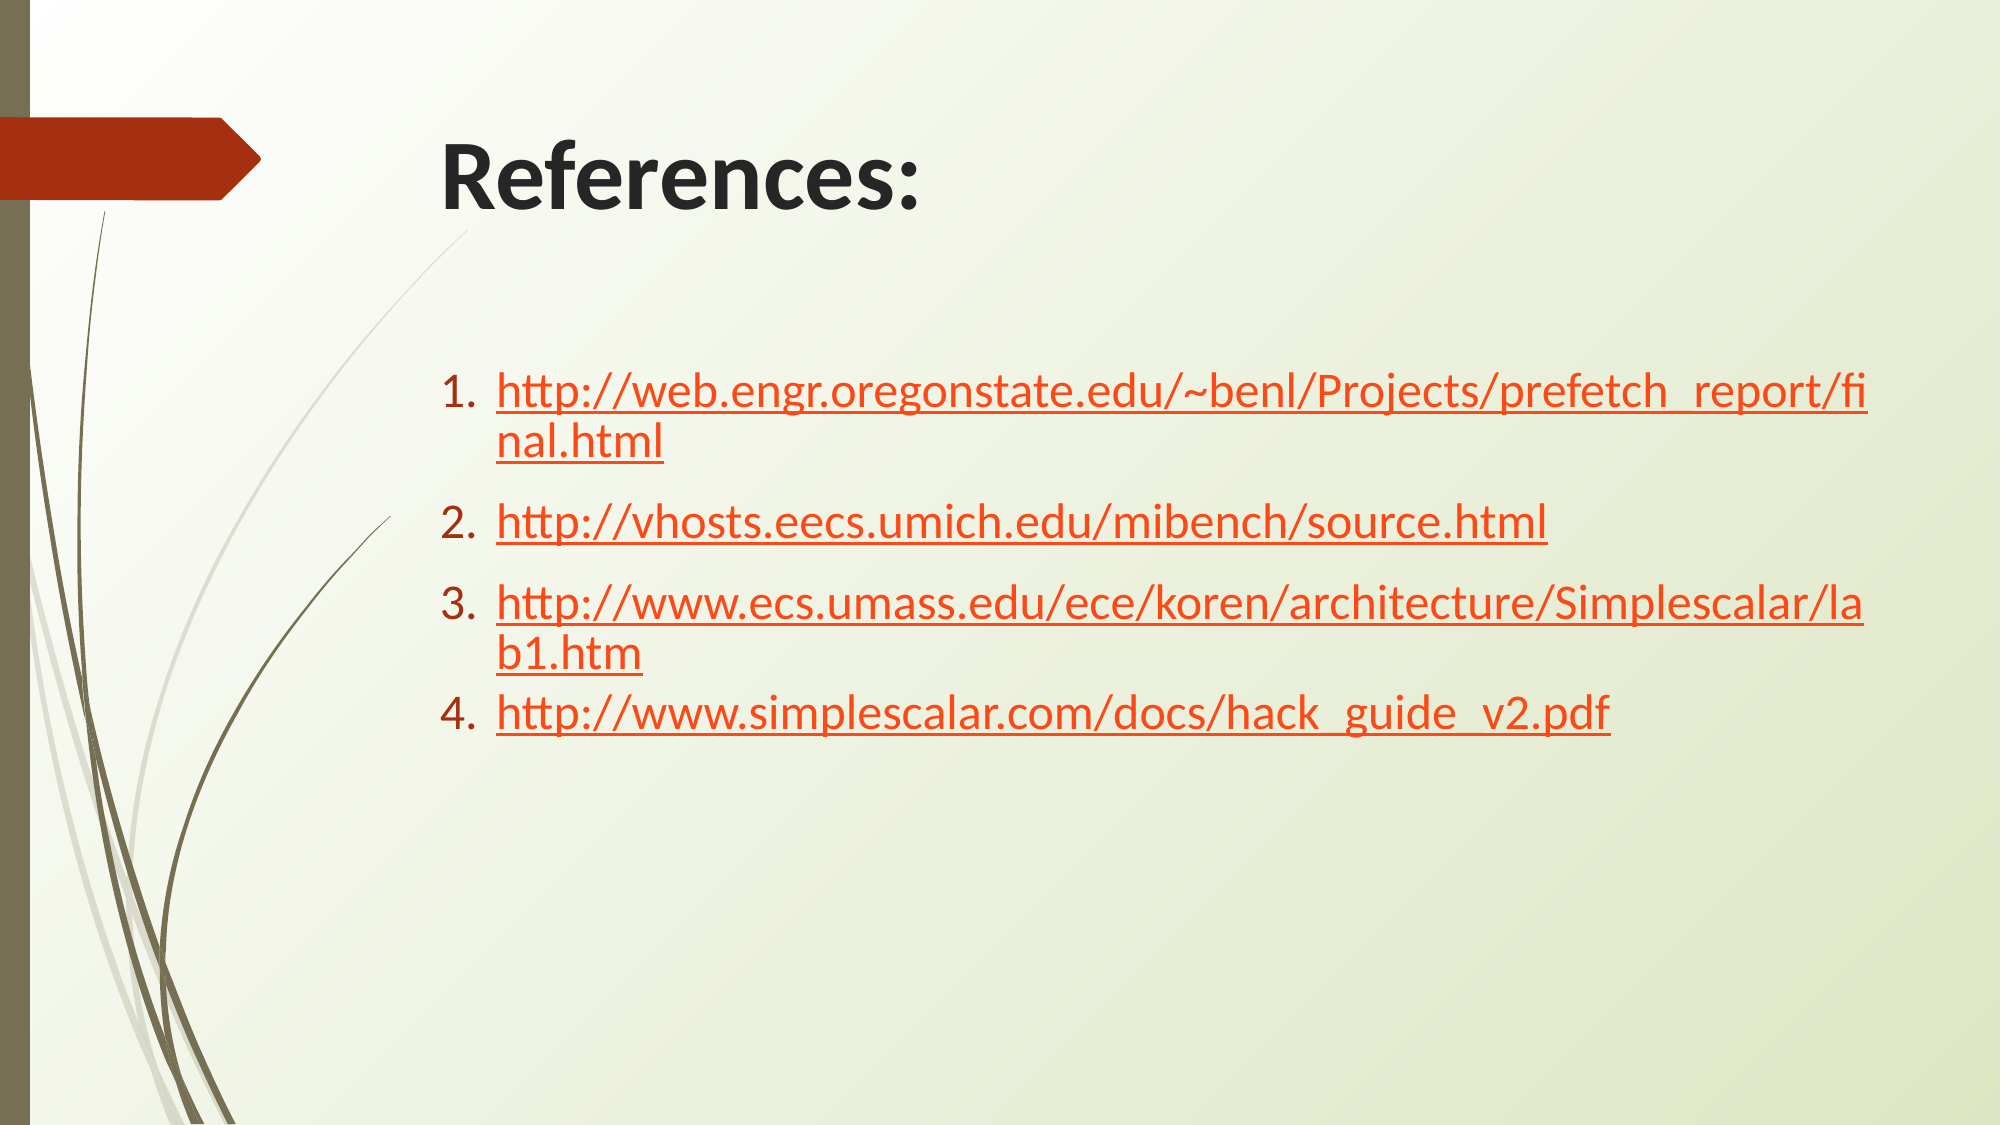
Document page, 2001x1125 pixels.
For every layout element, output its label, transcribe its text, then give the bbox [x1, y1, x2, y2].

list http://web.engr.oregonstate.edu/~benl/Projects/prefetch_report/final.html http://vhosts.eecs.umich.edu/mibench/source.html http://www.ecs.umass.edu/ece/koren/architecture/Simplescalar/lab1.htm http://www.simplescalar.com/docs/hack_guide_v2.pdf [424, 350, 1888, 970]
title References: [425, 102, 1888, 313]
